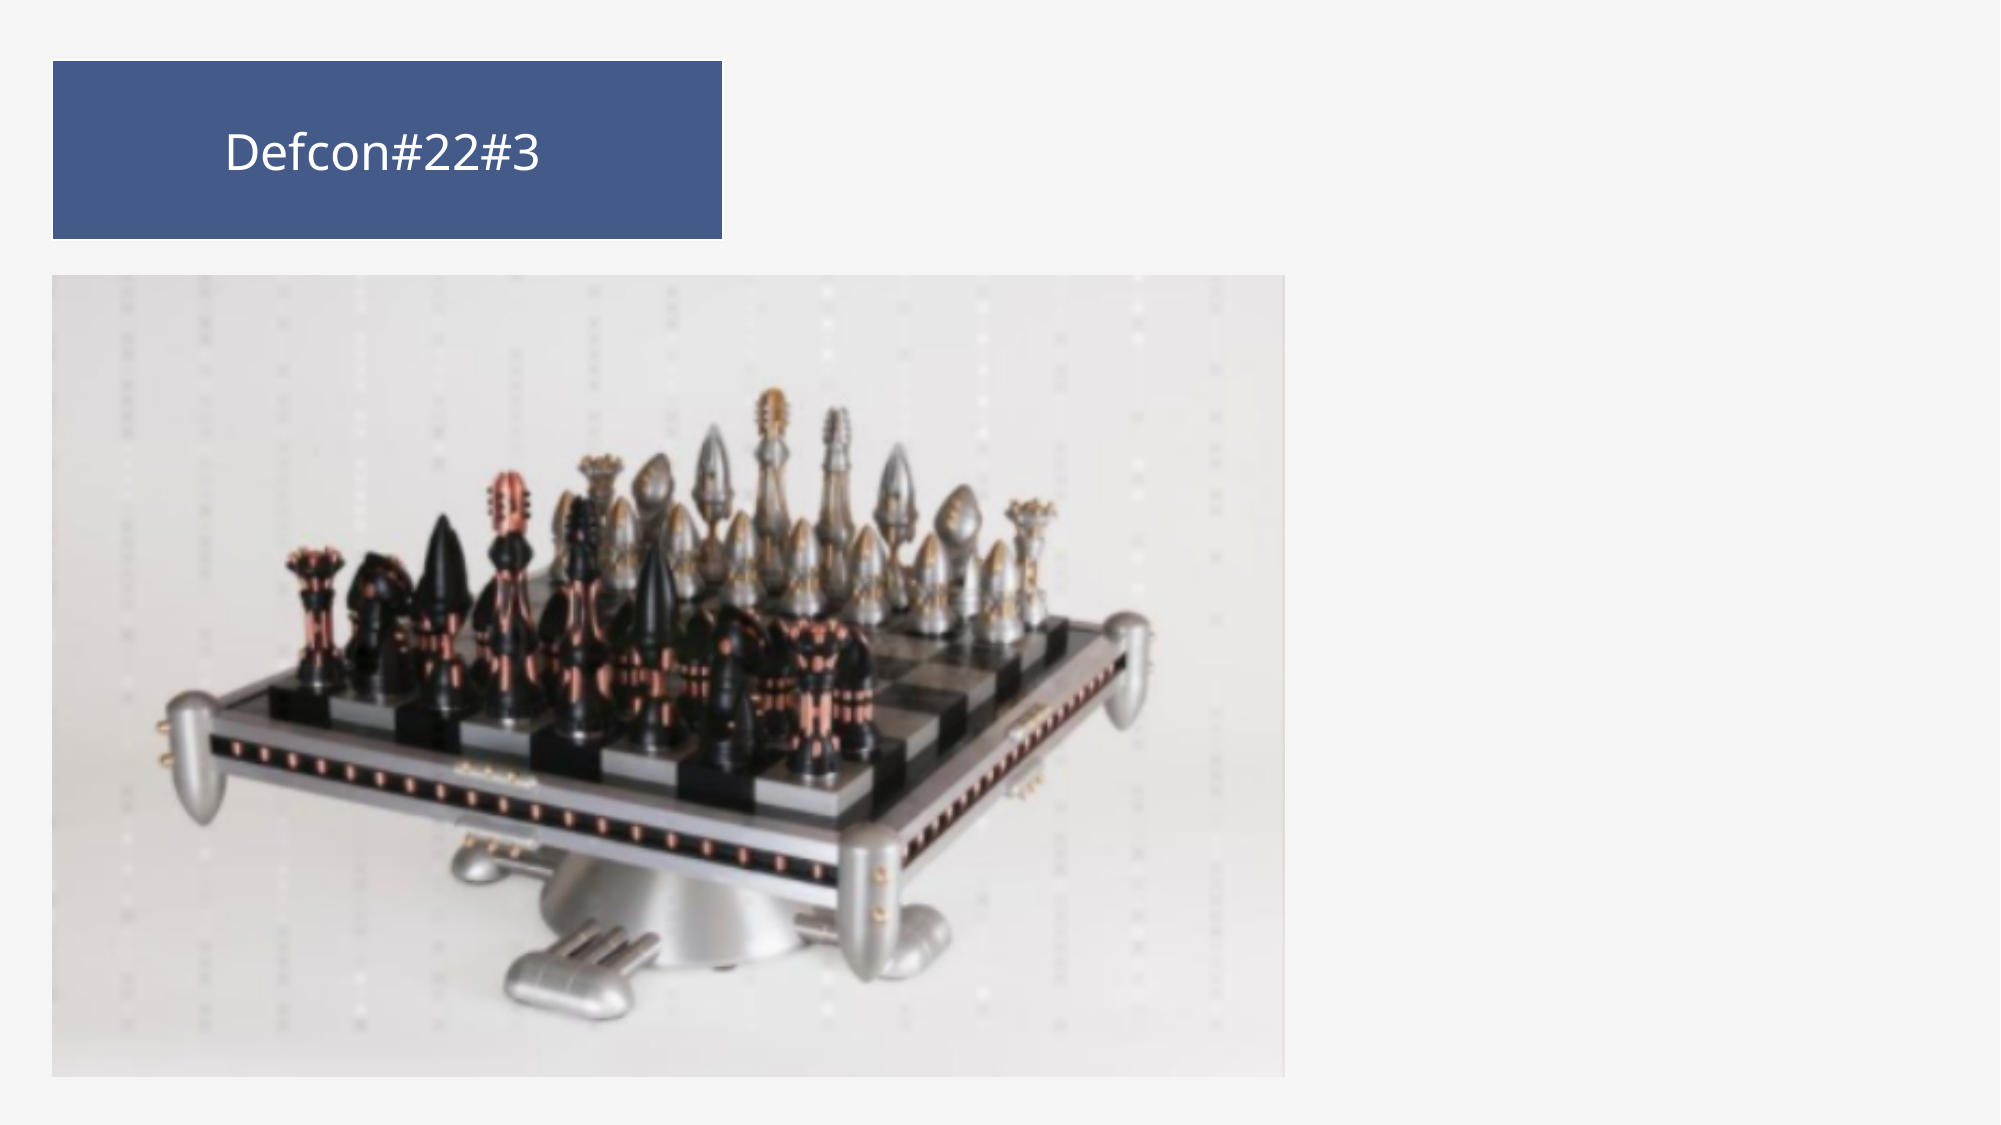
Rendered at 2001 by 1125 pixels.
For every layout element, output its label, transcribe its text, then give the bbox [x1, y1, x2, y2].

picture [52, 275, 1285, 1078]
text_box Defcon#22#3 [51, 59, 724, 241]
